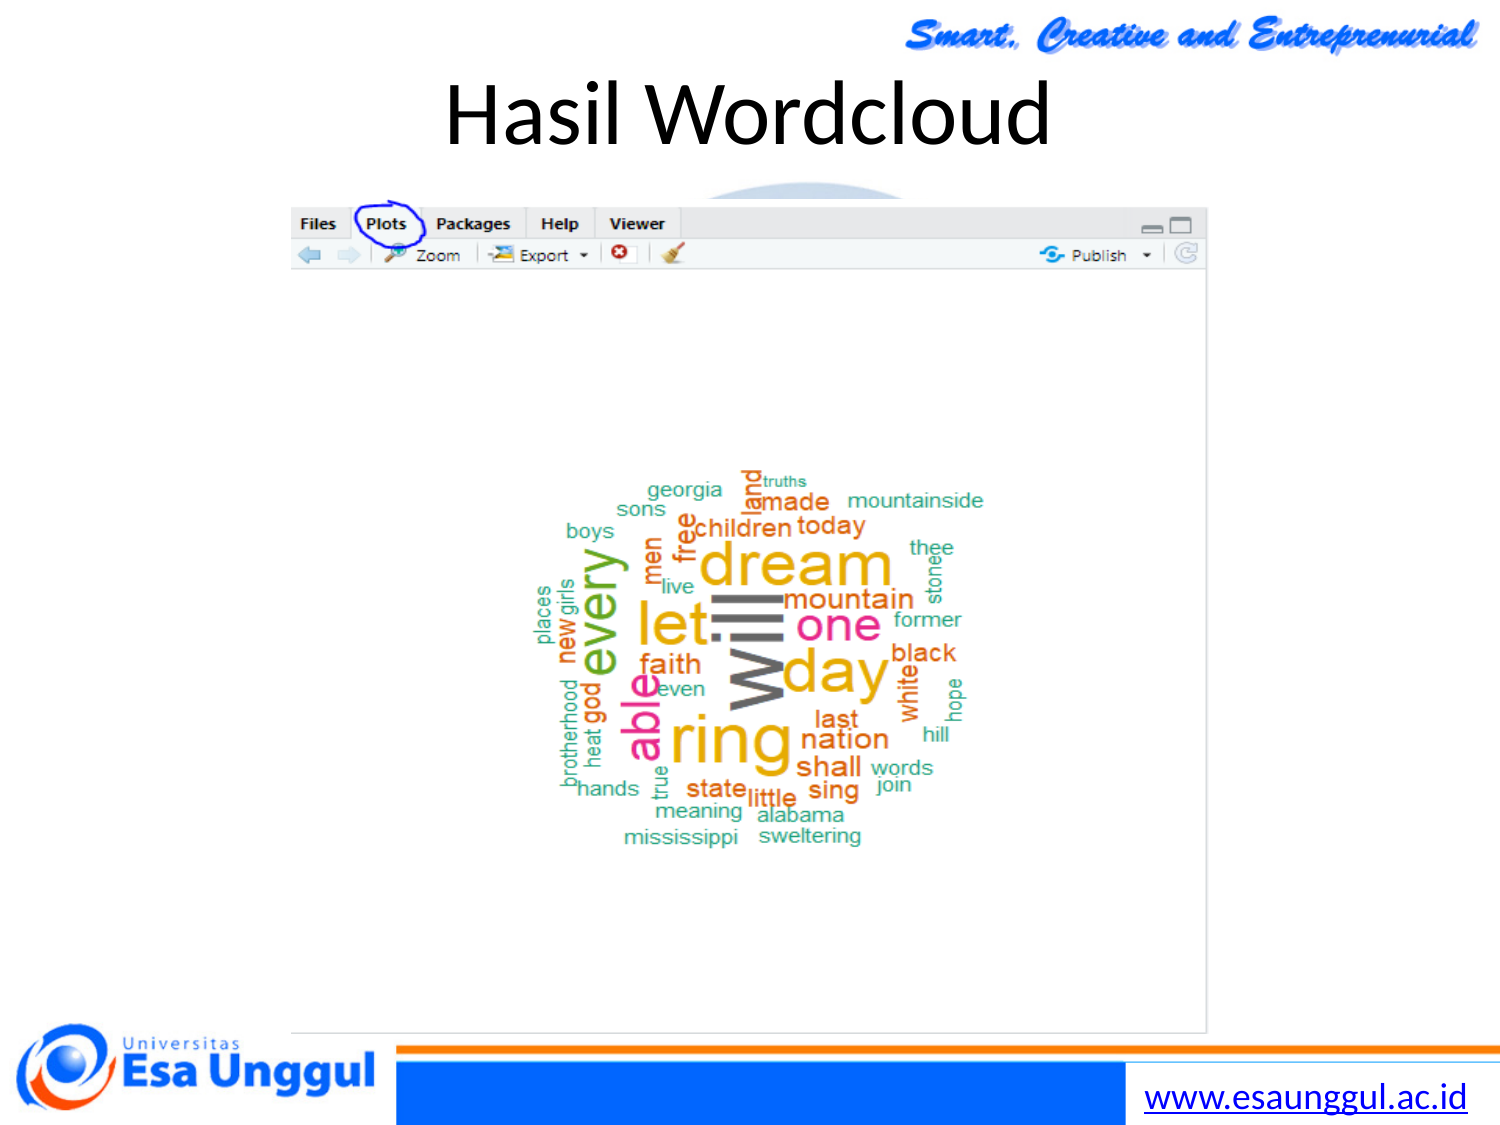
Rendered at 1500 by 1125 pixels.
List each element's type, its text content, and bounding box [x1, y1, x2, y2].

title Hasil Wordcloud [75, 45, 1425, 233]
picture [0, 0, 1500, 1125]
